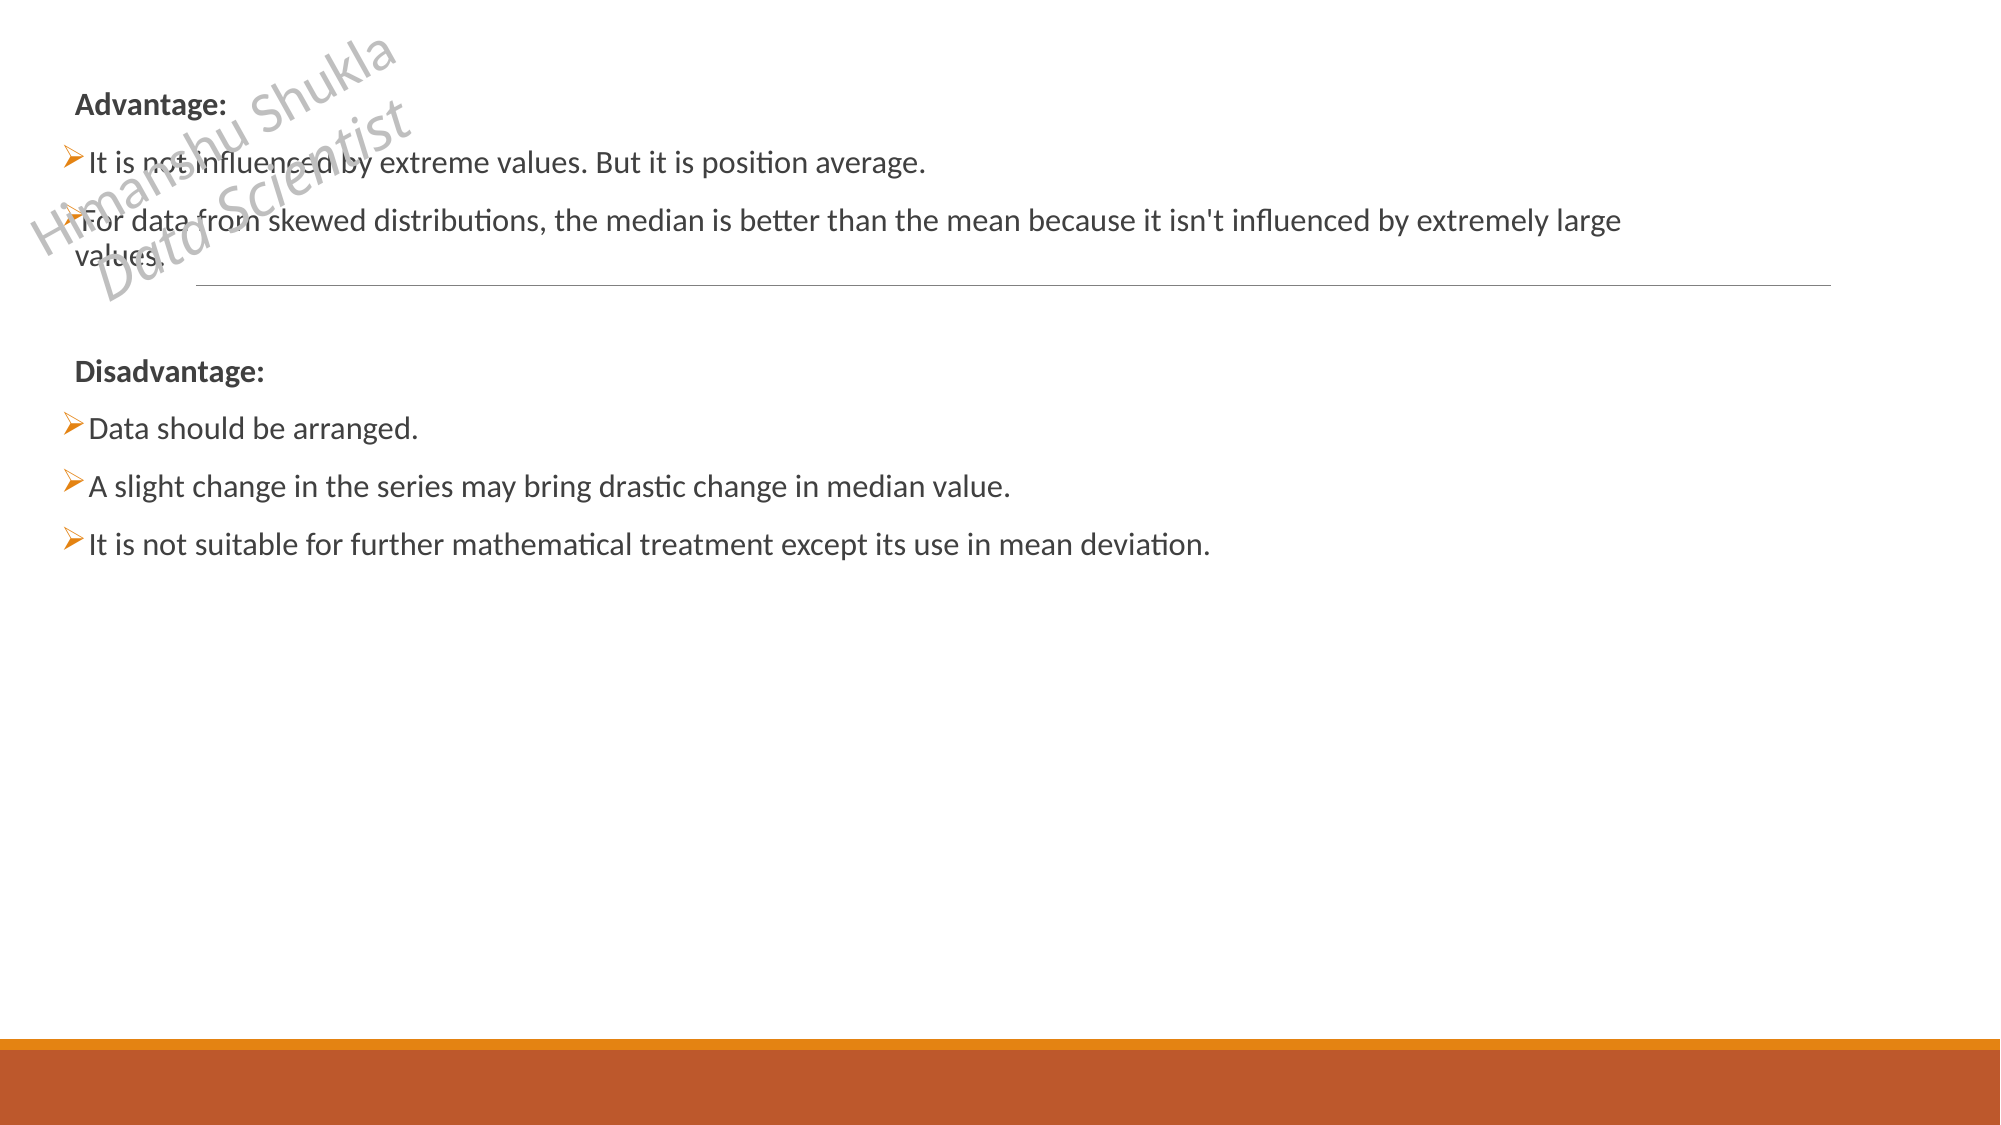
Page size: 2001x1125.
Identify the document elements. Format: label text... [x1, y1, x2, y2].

list Advantage: It is not influenced by extreme values. But it is position average. For data from skewed distributions, the median is better than the mean because it isn't influenced by extremely large values. Disadvantage: Data should be arranged. A slight change in the series may bring drastic change in median value. It is not suitable for further mathematical treatment except its use in mean deviation. [61, 80, 1712, 575]
text_box Himanshu Shukla Data Scientist [0, 0, 469, 344]
